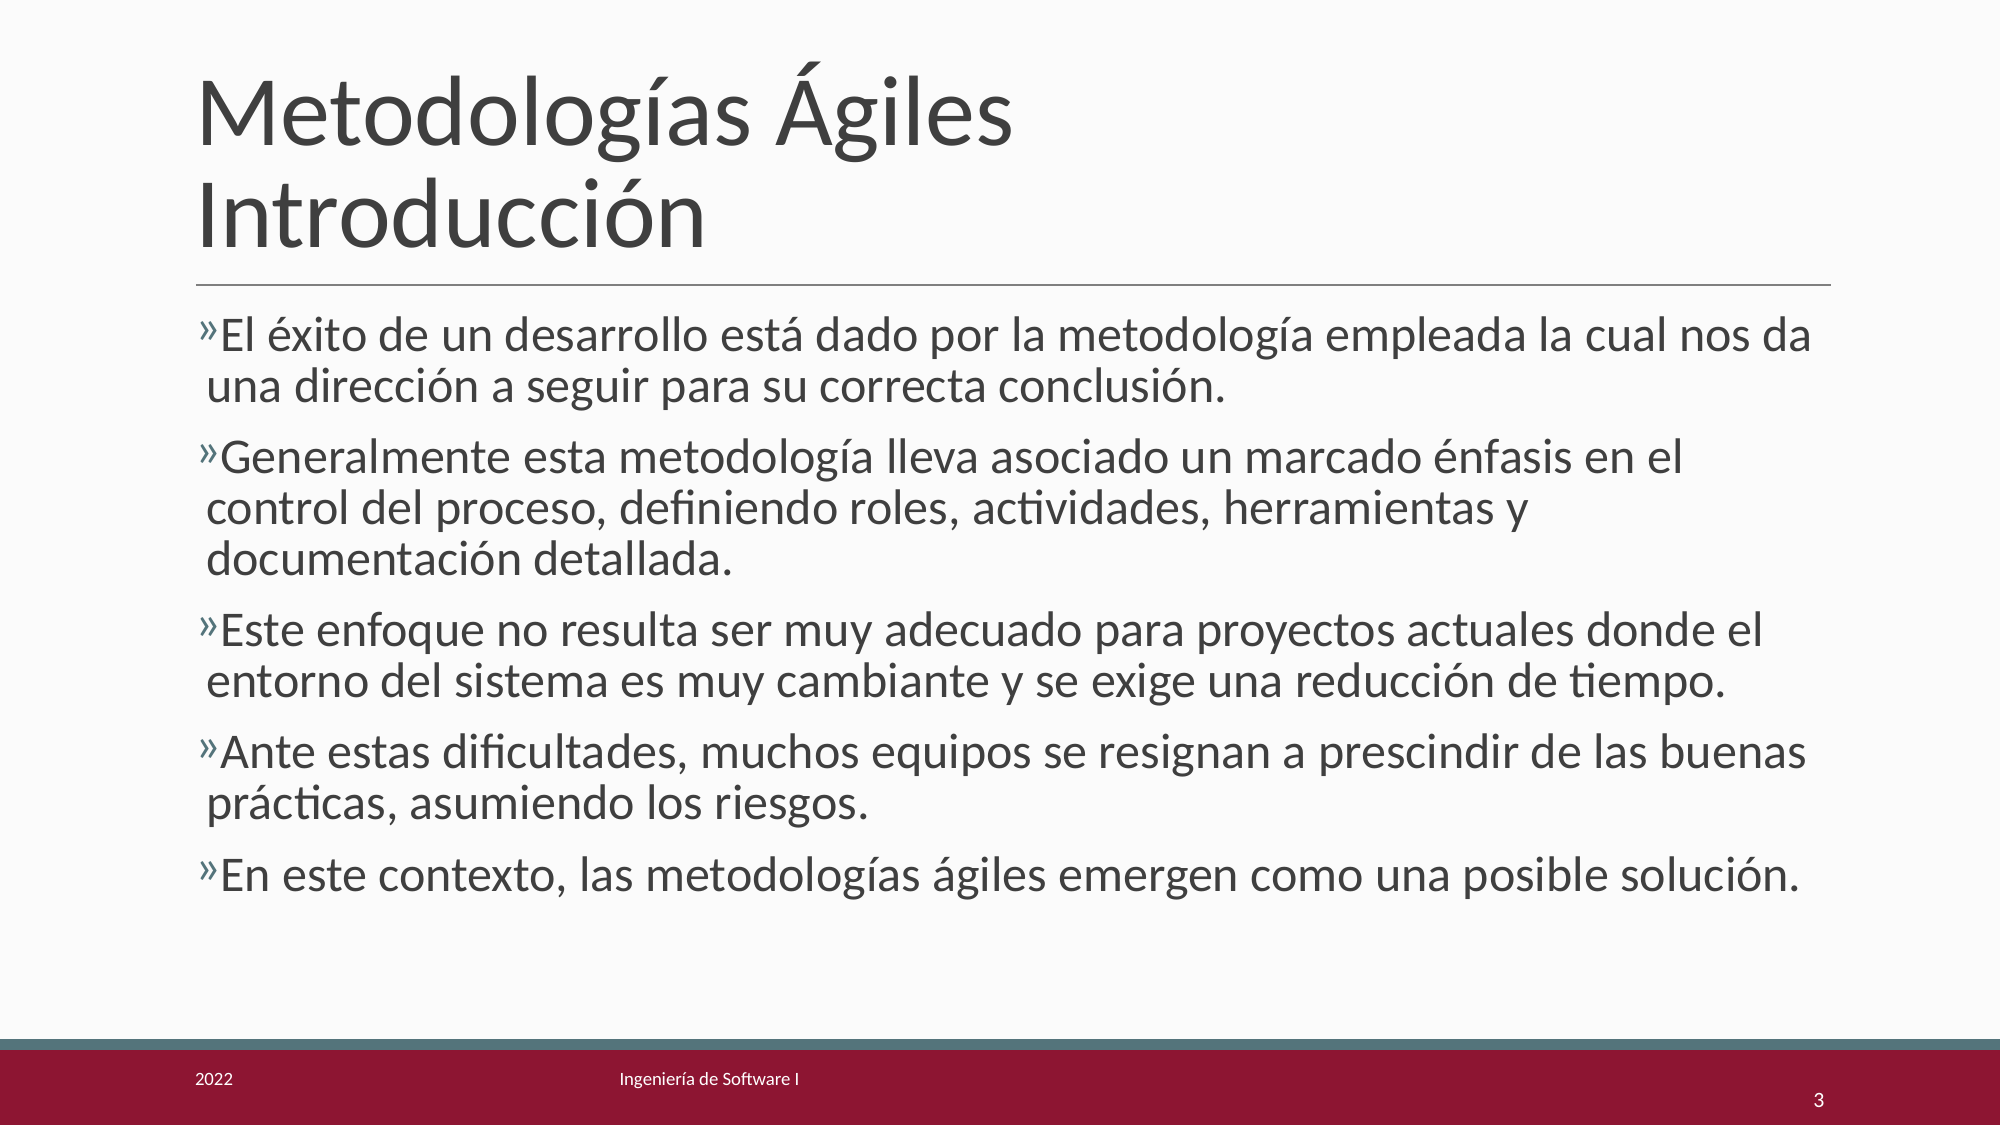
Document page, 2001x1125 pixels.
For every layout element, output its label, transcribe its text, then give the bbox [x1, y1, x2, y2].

slide_number 3 [1624, 1059, 1840, 1120]
footer Ingeniería de Software I [604, 1059, 1396, 1120]
slide_number 2022 [180, 1059, 586, 1120]
title Metodologías Ágiles Introducción [180, 47, 1830, 285]
list El éxito de un desarrollo está dado por la metodología empleada la cual nos da una dirección a seguir para su correcta conclusión. Generalmente esta metodología lleva asociado un marcado énfasis en el control del proceso, definiendo roles, actividades, herramientas y documentación detallada. Este enfoque no resulta ser muy adecuado para proyectos actuales donde el entorno del sistema es muy cambiante y se exige una reducción de tiempo. Ante estas dificultades, muchos equipos se resignan a prescindir de las buenas prácticas, asumiendo los riesgos. En este contexto, las metodologías ágiles emergen como una posible solución. [180, 302, 1830, 963]
